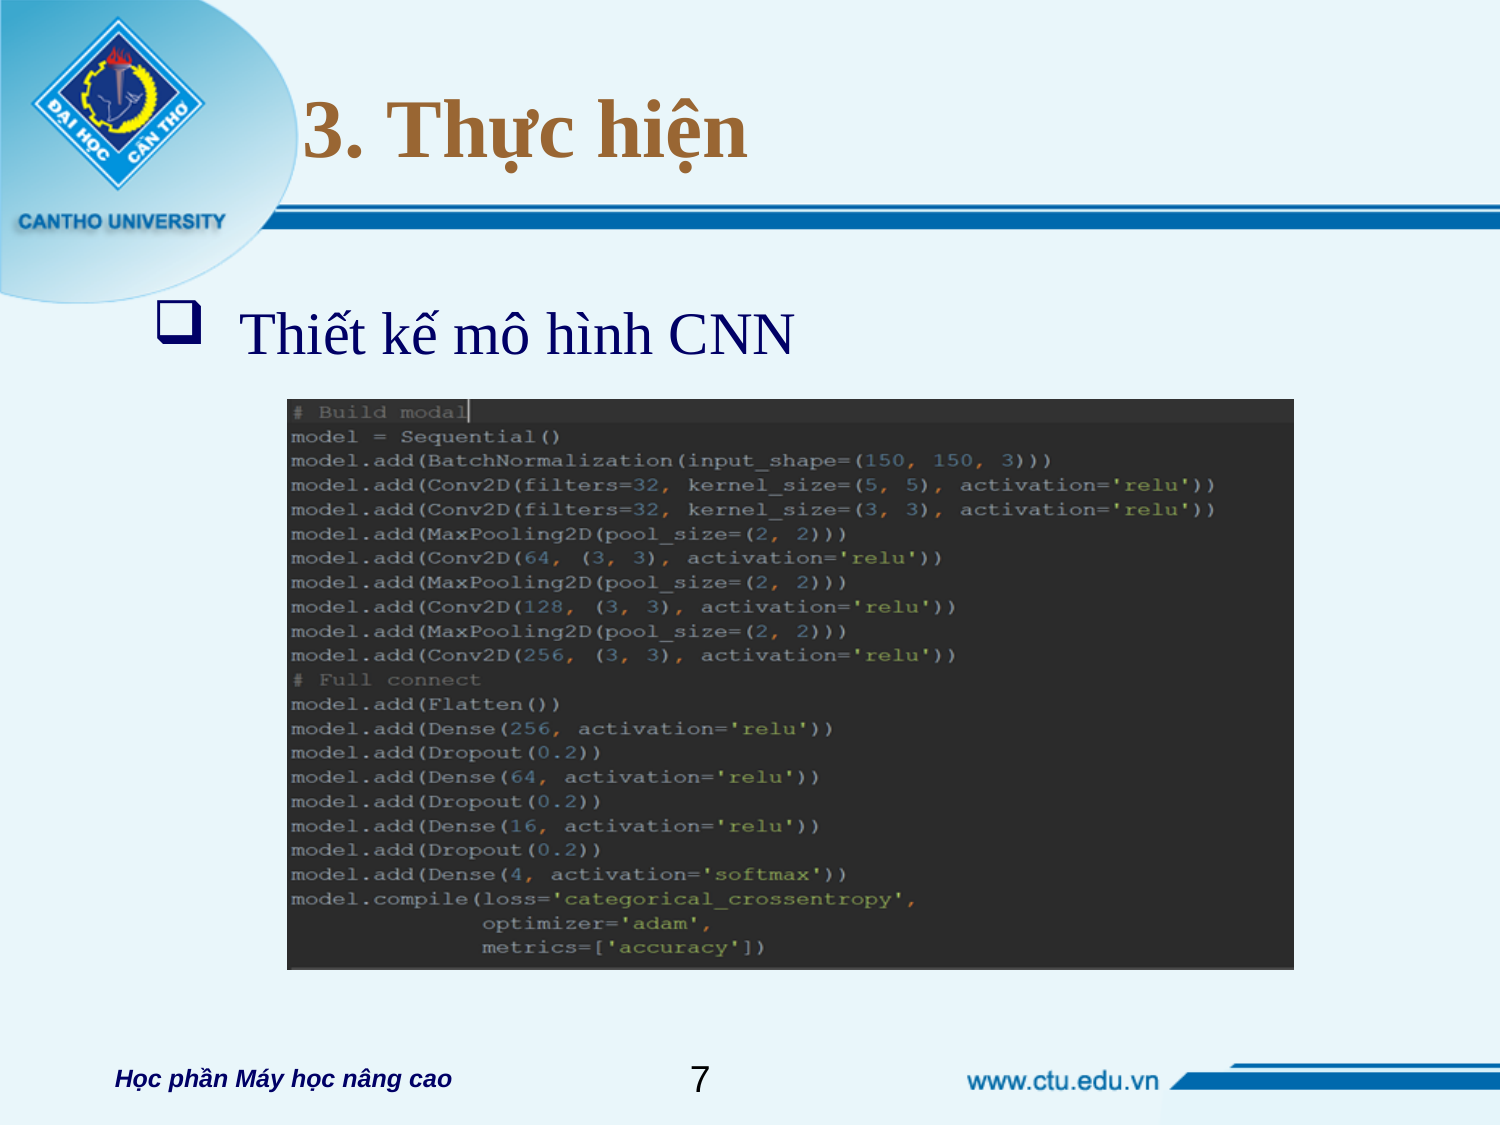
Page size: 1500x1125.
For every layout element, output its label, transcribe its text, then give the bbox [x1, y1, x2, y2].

text_box Học phần Máy học nâng cao [99, 1054, 674, 1100]
picture [0, 0, 1500, 1125]
text_box 7 [674, 1047, 738, 1107]
list Thiết kế mô hình CNN [137, 286, 1450, 1038]
title Thực hiện [287, 46, 1450, 202]
